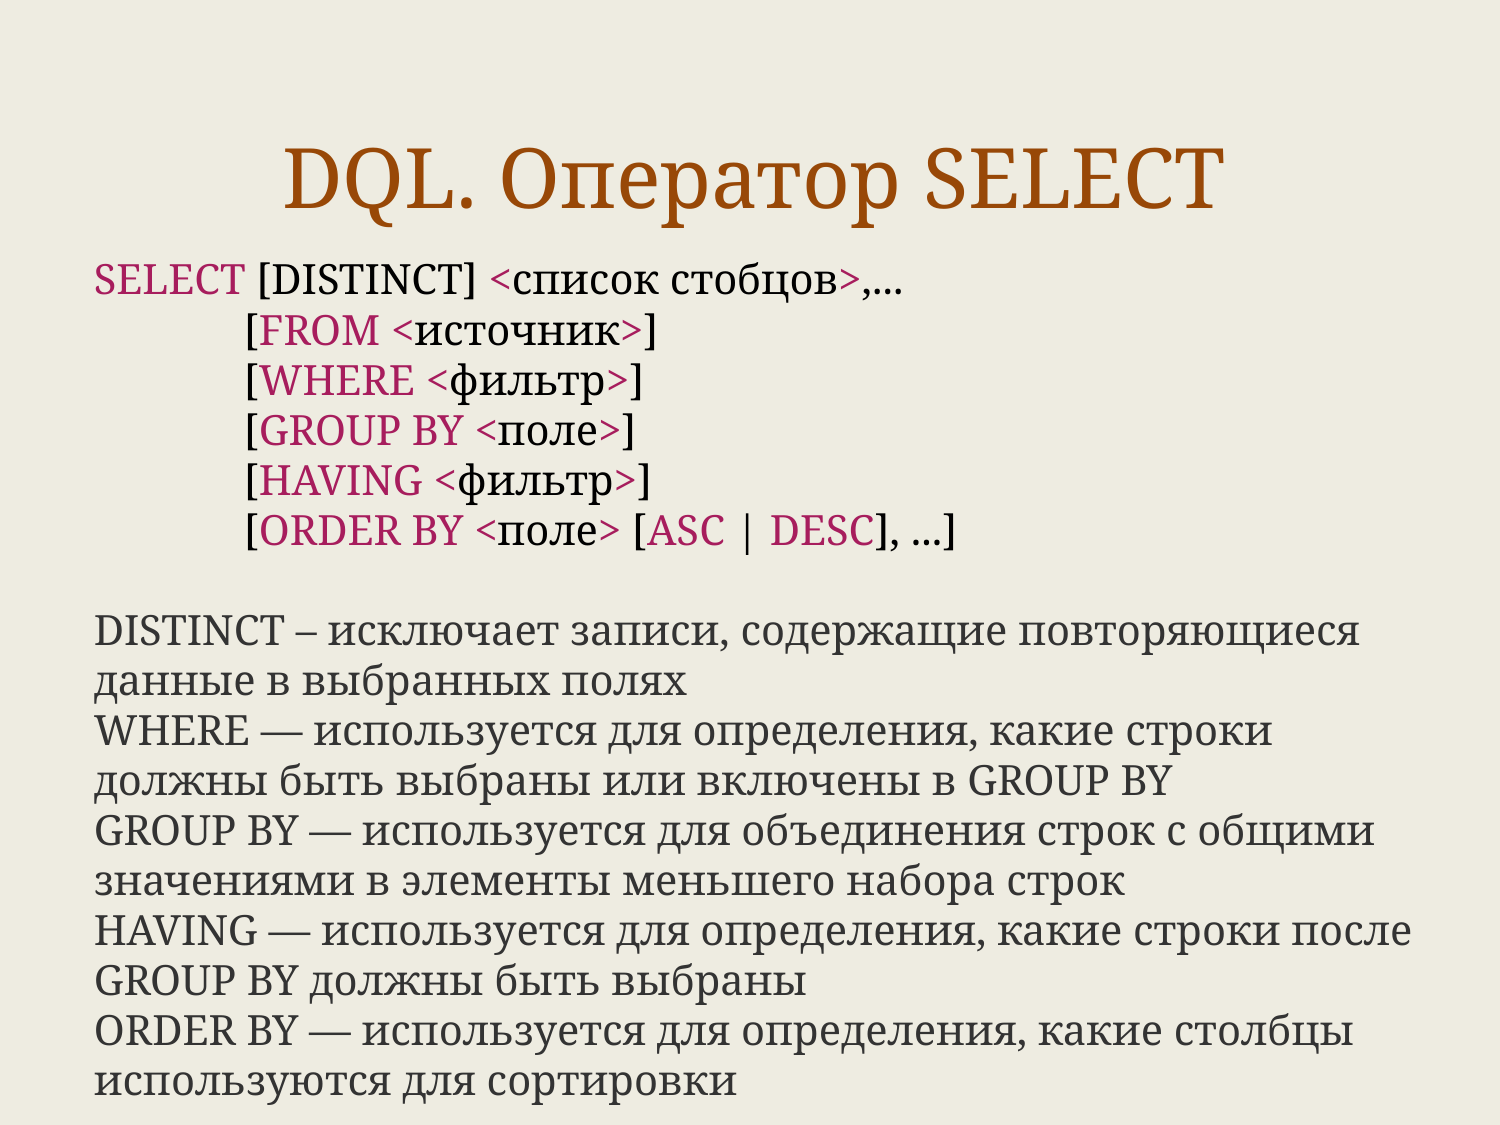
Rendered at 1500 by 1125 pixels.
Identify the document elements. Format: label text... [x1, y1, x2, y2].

text_box SELECT [DISTINCT] <список стобцов>,... [FROM <источник>] [WHERE <фильтр>] [GROUP BY <поле>] [HAVING <фильтр>] [ORDER BY <поле> [ASC | DESC], ...] DISTINCT – исключает записи, содержащие повторяющиеся данные в выбранных полях WHERE — используется для определения, какие строки должны быть выбраны или включены в GROUP BY GROUP BY — используется для объединения строк с общими значениями в элементы меньшего набора строк HAVING — используется для определения, какие строки после GROUP BY должны быть выбраны ORDER BY — используется для определения, какие столбцы используются для сортировки [79, 246, 1429, 1112]
text_box DQL. Оператор SELECT [79, 81, 1429, 246]
